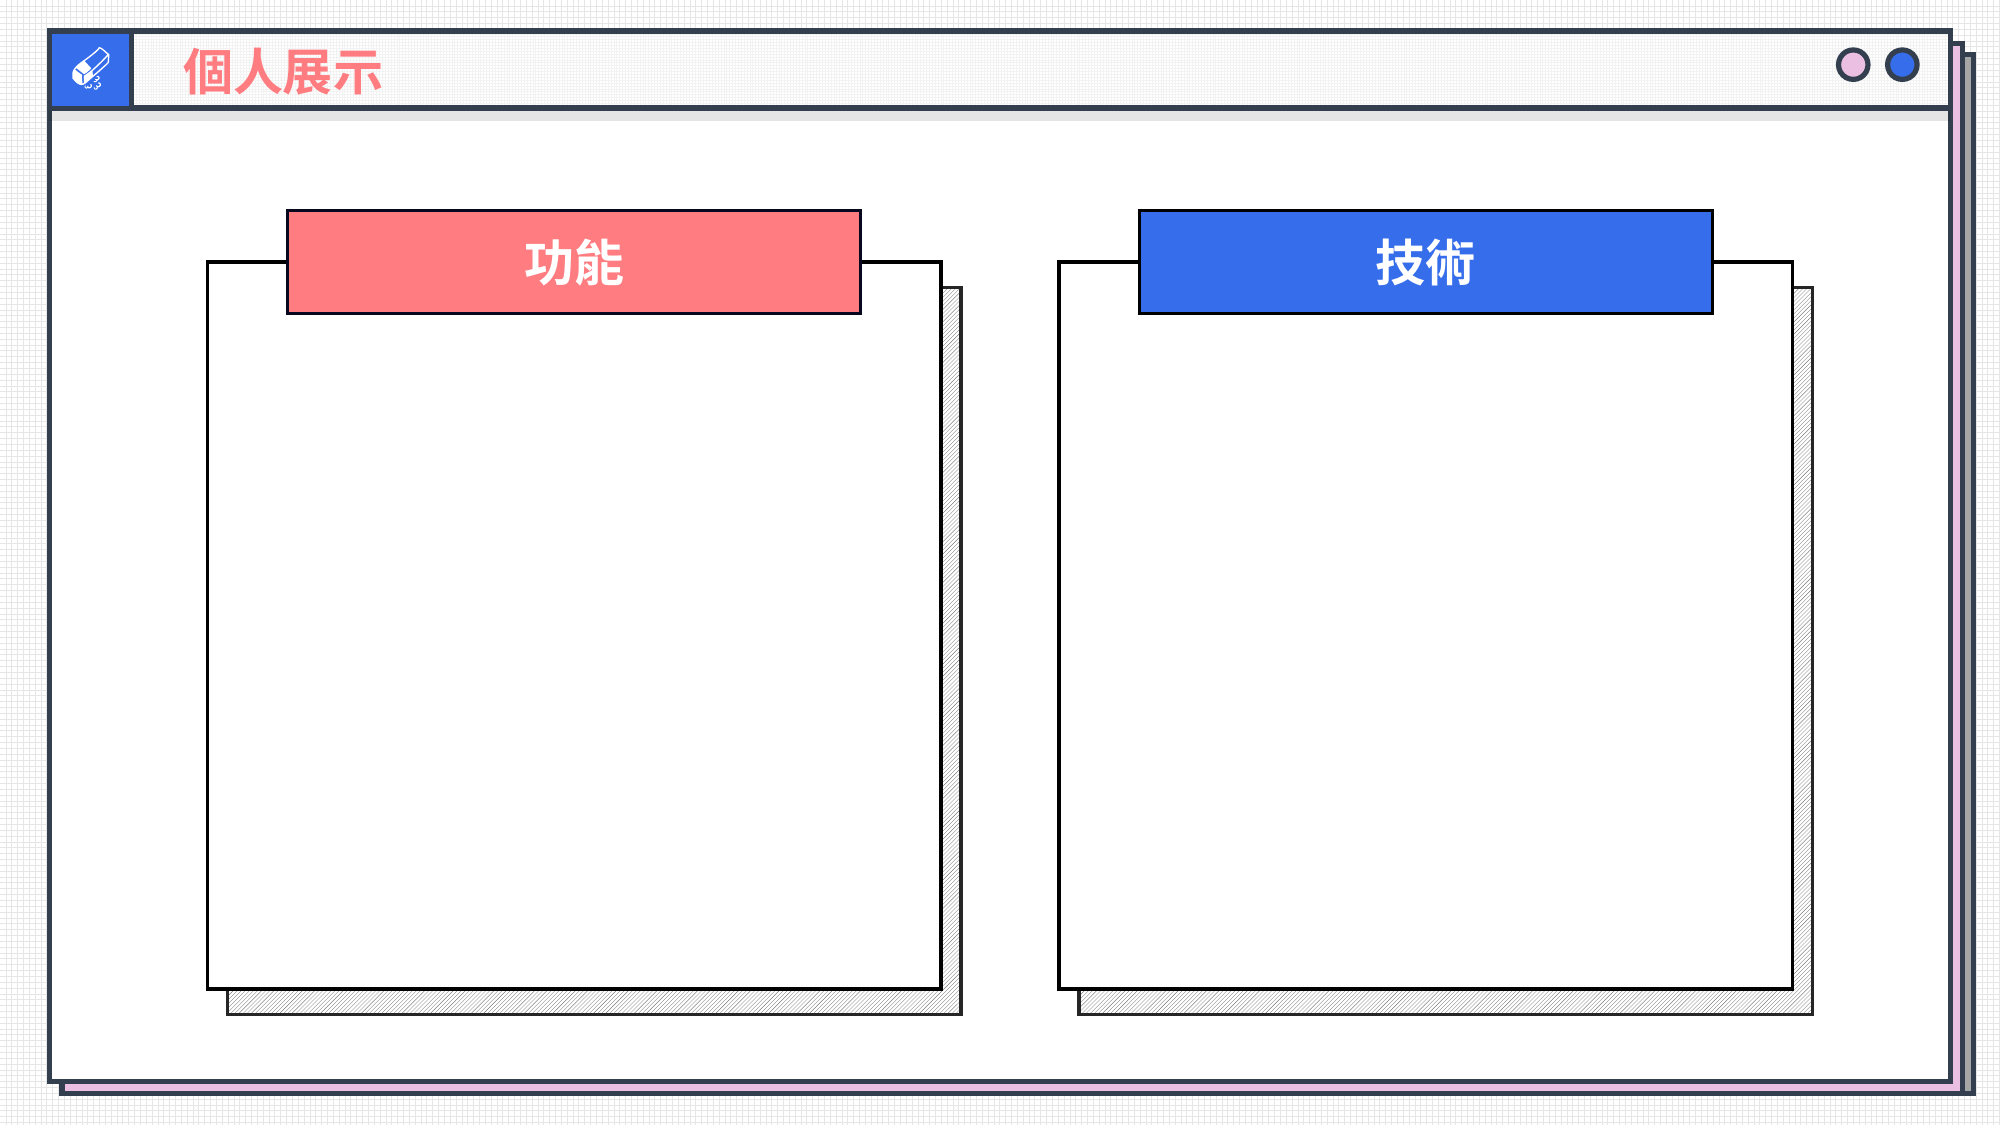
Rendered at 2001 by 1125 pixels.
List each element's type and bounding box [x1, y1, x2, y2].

text_box [49, 30, 1974, 1094]
